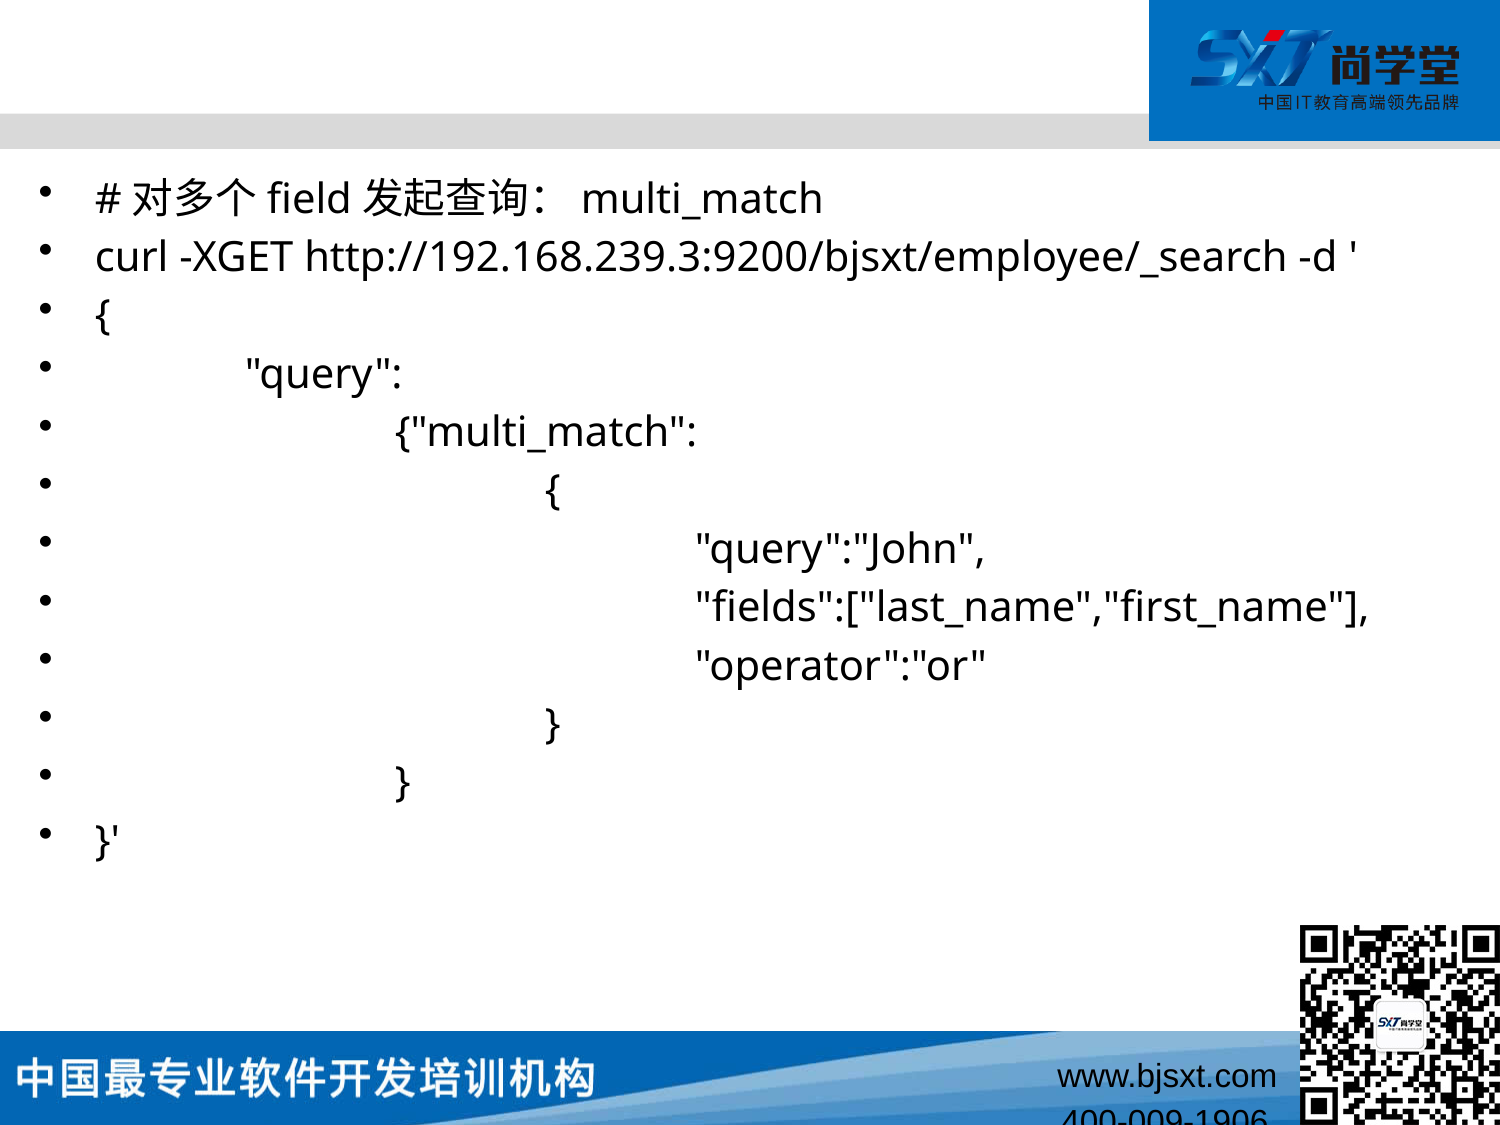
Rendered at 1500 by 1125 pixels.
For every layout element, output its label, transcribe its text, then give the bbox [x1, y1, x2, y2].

picture [1169, 1112, 1178, 1123]
picture [1083, 1112, 1093, 1125]
picture [0, 925, 1500, 1125]
picture [1131, 1112, 1141, 1125]
picture [1254, 1120, 1263, 1125]
list #对多个field发起查询：multi_match curl -XGET http://192.168.239.3:9200/bjsxt/employee/_search -d ' { "query": {"multi_match": { "query":"John", "fields":["last_name","first_name"], "operator":"or" } } }' [23, 164, 1465, 997]
picture [1149, 0, 1500, 141]
picture [1217, 1112, 1226, 1123]
picture [1102, 1112, 1112, 1125]
picture [1235, 1112, 1245, 1125]
picture [1150, 1112, 1160, 1125]
picture [1065, 1114, 1073, 1125]
